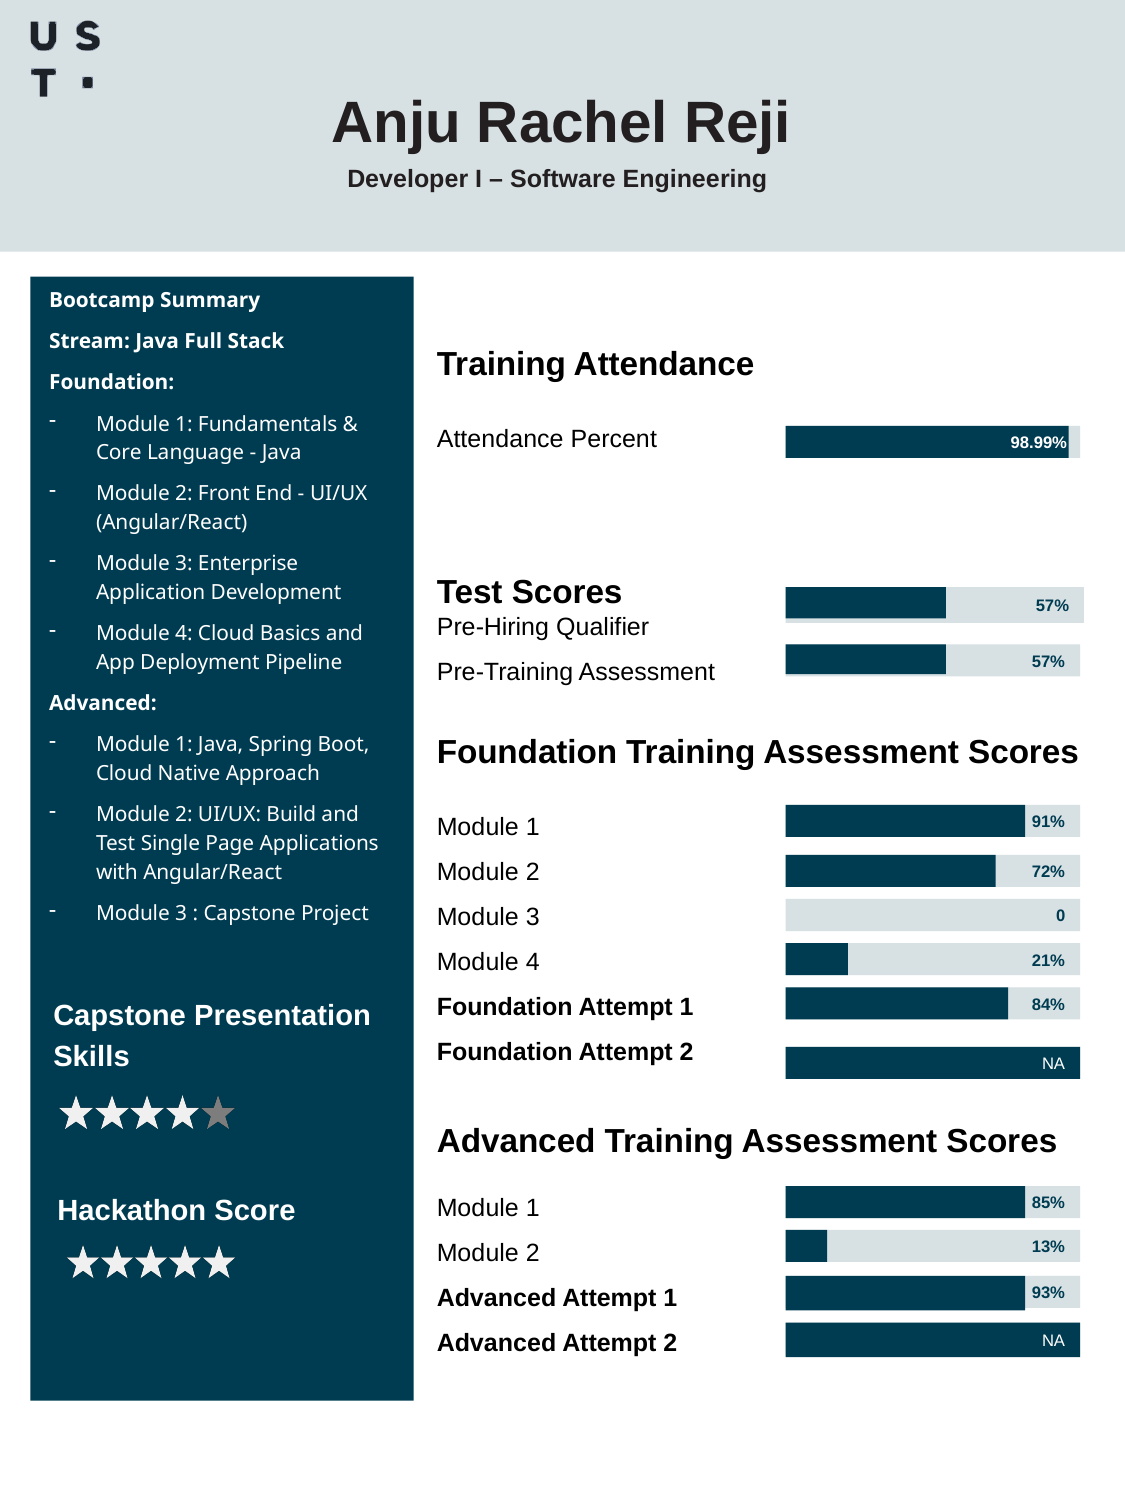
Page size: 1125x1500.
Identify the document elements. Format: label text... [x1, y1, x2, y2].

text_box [785, 587, 1084, 623]
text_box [63, 1241, 239, 1283]
text_box [0, 0, 1125, 252]
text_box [785, 854, 1081, 887]
text_box Test Scores Pre-Hiring Qualifier Pre-Training Assessment [422, 503, 1103, 693]
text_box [785, 1046, 1081, 1079]
text_box Training Attendance Attendance Percent [422, 335, 1103, 503]
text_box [55, 1091, 239, 1133]
text_box Foundation Training Assessment Scores Module 1 Module 2 Module 3 Module 4 Foundation Attempt 1 Foundation Attempt 2 [422, 722, 1103, 1112]
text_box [785, 425, 1081, 458]
picture [30, 20, 100, 97]
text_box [785, 1322, 1081, 1358]
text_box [785, 943, 1081, 976]
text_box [785, 1185, 1081, 1219]
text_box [785, 644, 1081, 677]
text_box 0 [785, 898, 1081, 932]
text_box Advanced Training Assessment Scores Module 1 Module 2 Advanced Attempt 1 Advanced Attempt 2 [422, 1112, 1103, 1364]
text_box Bootcamp Summary Stream: Java Full Stack Foundation: Module 1: Fundamentals & Core Language - Java Module 2: Front End - UI/UX (Angular/React) Module 3: Enterprise Application Development Module 4: Cloud Basics and App Deployment Pipeline Advanced: Module 1: Java, Spring Boot, Cloud Native Approach Module 2: UI/UX: Build and Test Single Page Applications with Angular/React Module 3 : Capstone Project [34, 275, 418, 931]
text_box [785, 1275, 1081, 1311]
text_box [785, 1229, 1081, 1262]
text_box Hackathon Score [42, 1178, 443, 1237]
text_box Developer I – Software Engineering [201, 152, 914, 201]
text_box Anju Rachel Reji [201, 76, 922, 158]
text_box Capstone Presentation Skills [38, 983, 439, 1043]
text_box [785, 804, 1081, 837]
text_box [785, 987, 1081, 1020]
text_box [30, 276, 414, 1401]
